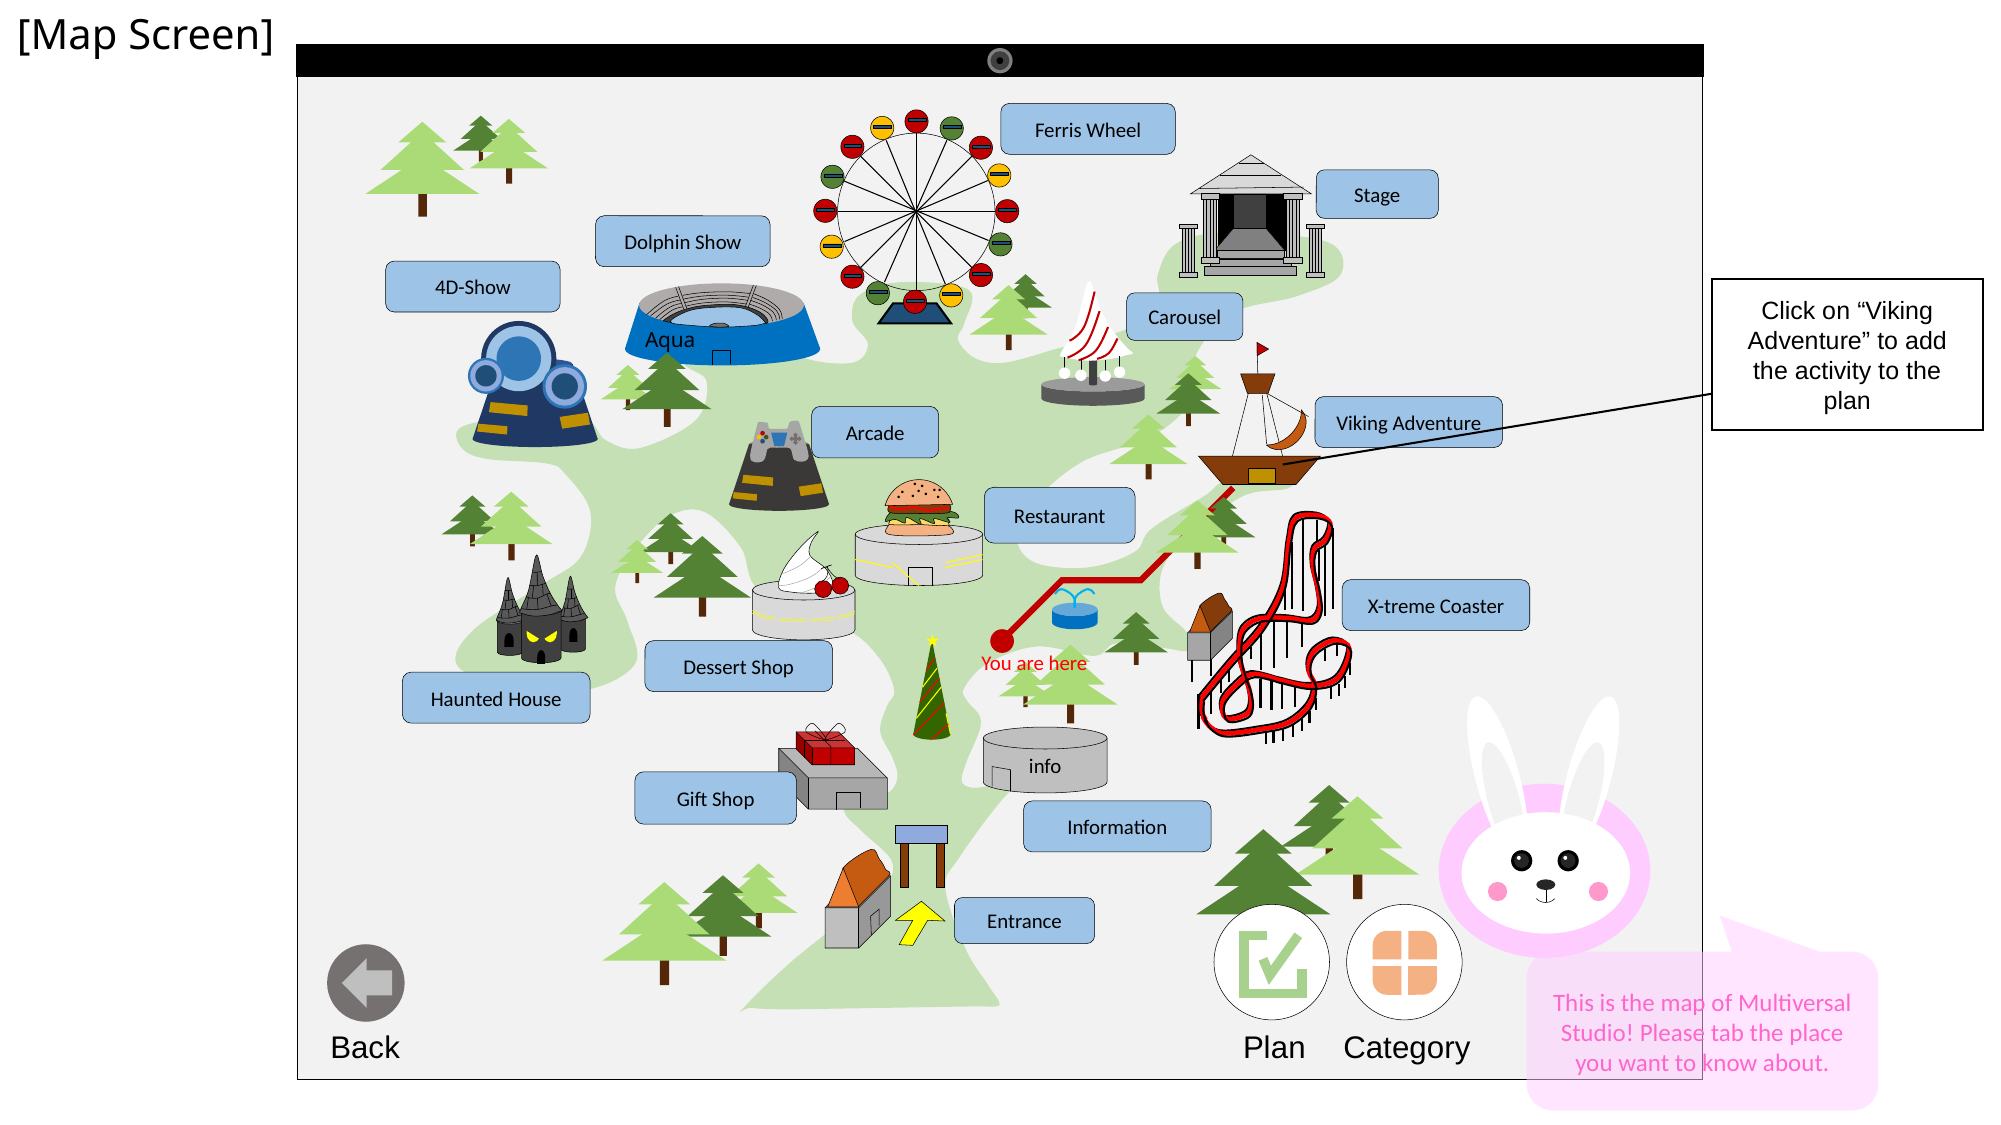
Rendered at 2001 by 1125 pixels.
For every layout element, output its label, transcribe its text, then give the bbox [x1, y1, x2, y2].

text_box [469, 491, 553, 561]
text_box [813, 109, 1019, 324]
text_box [983, 726, 1108, 793]
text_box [1169, 356, 1222, 400]
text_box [611, 539, 653, 584]
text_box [913, 634, 951, 740]
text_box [855, 457, 983, 586]
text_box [653, 536, 751, 617]
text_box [1179, 154, 1325, 278]
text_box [1280, 784, 1378, 829]
text_box Click on “Viking Adventure” to add the activity to the plan [1703, 278, 1984, 431]
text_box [752, 531, 856, 640]
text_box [969, 285, 1048, 351]
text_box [602, 882, 727, 986]
text_box This is the map of Multiversal Studio! Please tab the place you want to know about. [1525, 913, 1880, 1112]
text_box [1295, 796, 1420, 900]
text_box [453, 115, 509, 121]
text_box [600, 364, 622, 411]
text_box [778, 723, 888, 810]
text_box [719, 863, 798, 929]
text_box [1191, 496, 1256, 550]
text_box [895, 825, 947, 888]
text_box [297, 45, 1703, 1080]
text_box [1187, 904, 1362, 1073]
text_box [998, 662, 1023, 708]
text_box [674, 875, 772, 956]
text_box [999, 274, 1052, 319]
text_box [1041, 281, 1145, 406]
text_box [467, 320, 598, 448]
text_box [728, 420, 829, 511]
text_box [1362, 904, 1495, 1073]
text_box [1155, 500, 1239, 569]
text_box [1196, 829, 1331, 904]
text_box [1052, 589, 1098, 630]
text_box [1104, 612, 1169, 666]
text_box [365, 121, 480, 217]
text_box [1023, 644, 1118, 724]
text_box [496, 554, 588, 664]
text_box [1109, 414, 1188, 480]
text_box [1187, 511, 1359, 745]
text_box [469, 118, 548, 184]
text_box [Map Screen] [0, 0, 292, 65]
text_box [1438, 693, 1651, 958]
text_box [1198, 342, 1321, 485]
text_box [1156, 373, 1221, 427]
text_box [622, 352, 712, 427]
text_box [441, 495, 469, 547]
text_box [624, 283, 821, 366]
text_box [639, 513, 702, 539]
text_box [825, 849, 891, 948]
